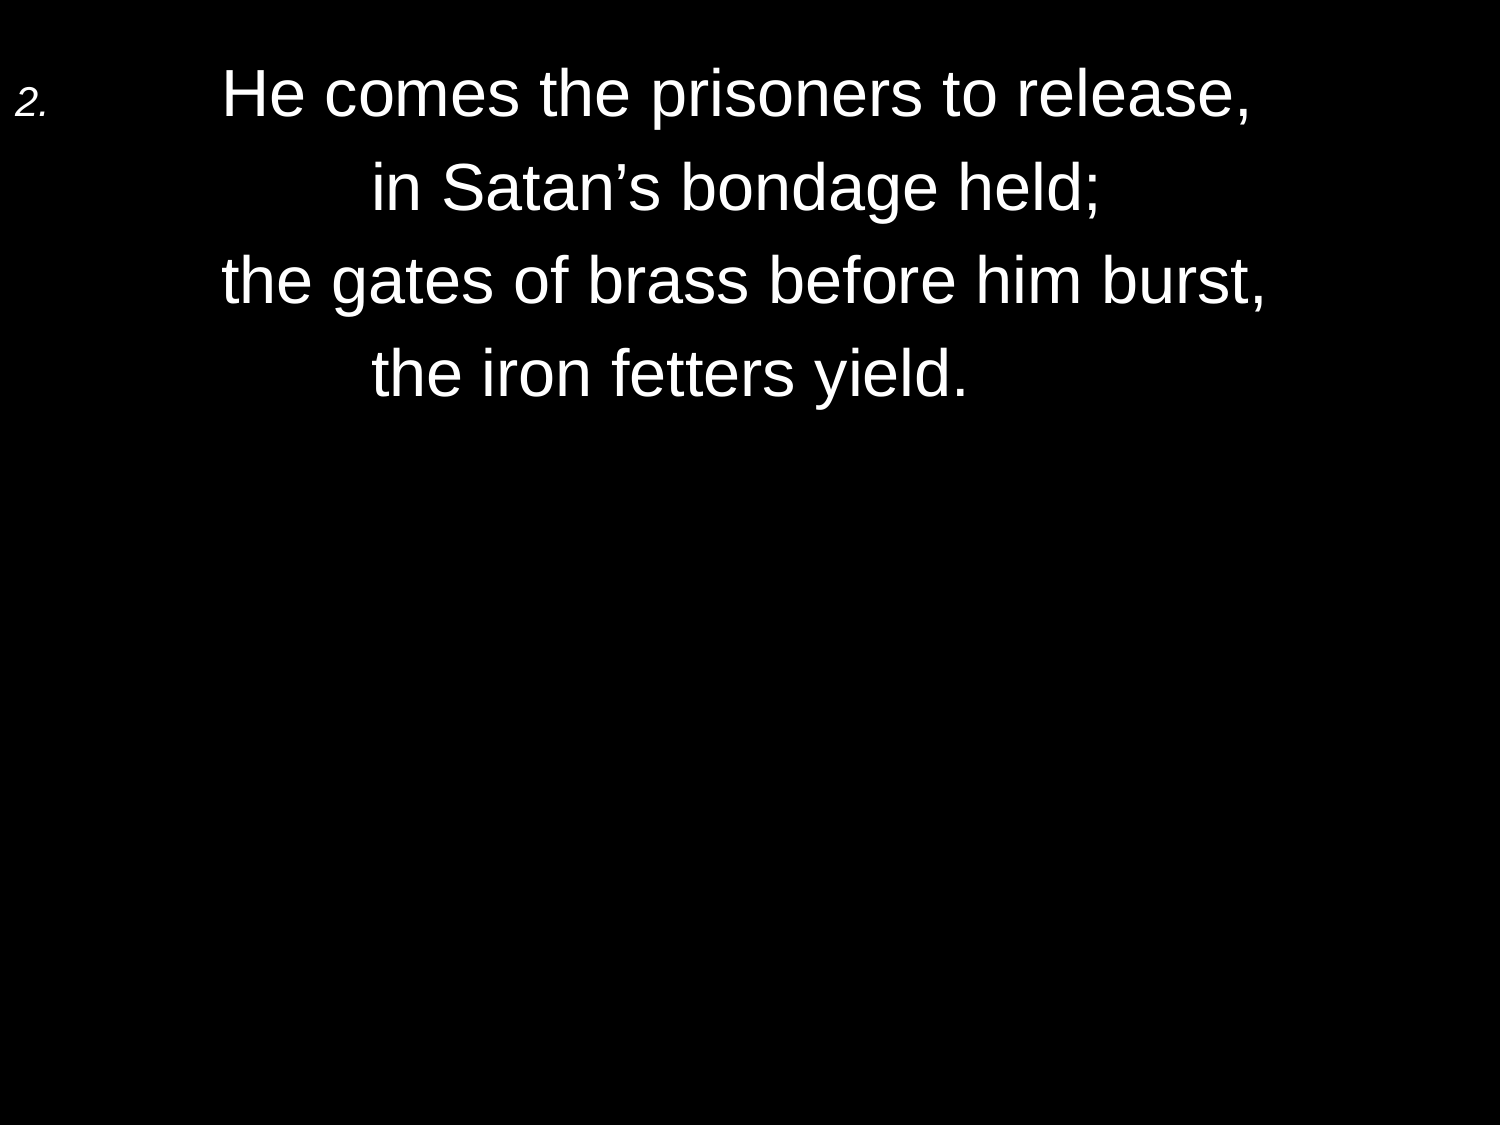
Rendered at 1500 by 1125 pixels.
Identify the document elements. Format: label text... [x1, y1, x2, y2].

list 2. He comes the prisoners to release, in Satan’s bondage held; the gates of brass before him burst, the iron fetters yield. [0, 42, 1500, 1047]
